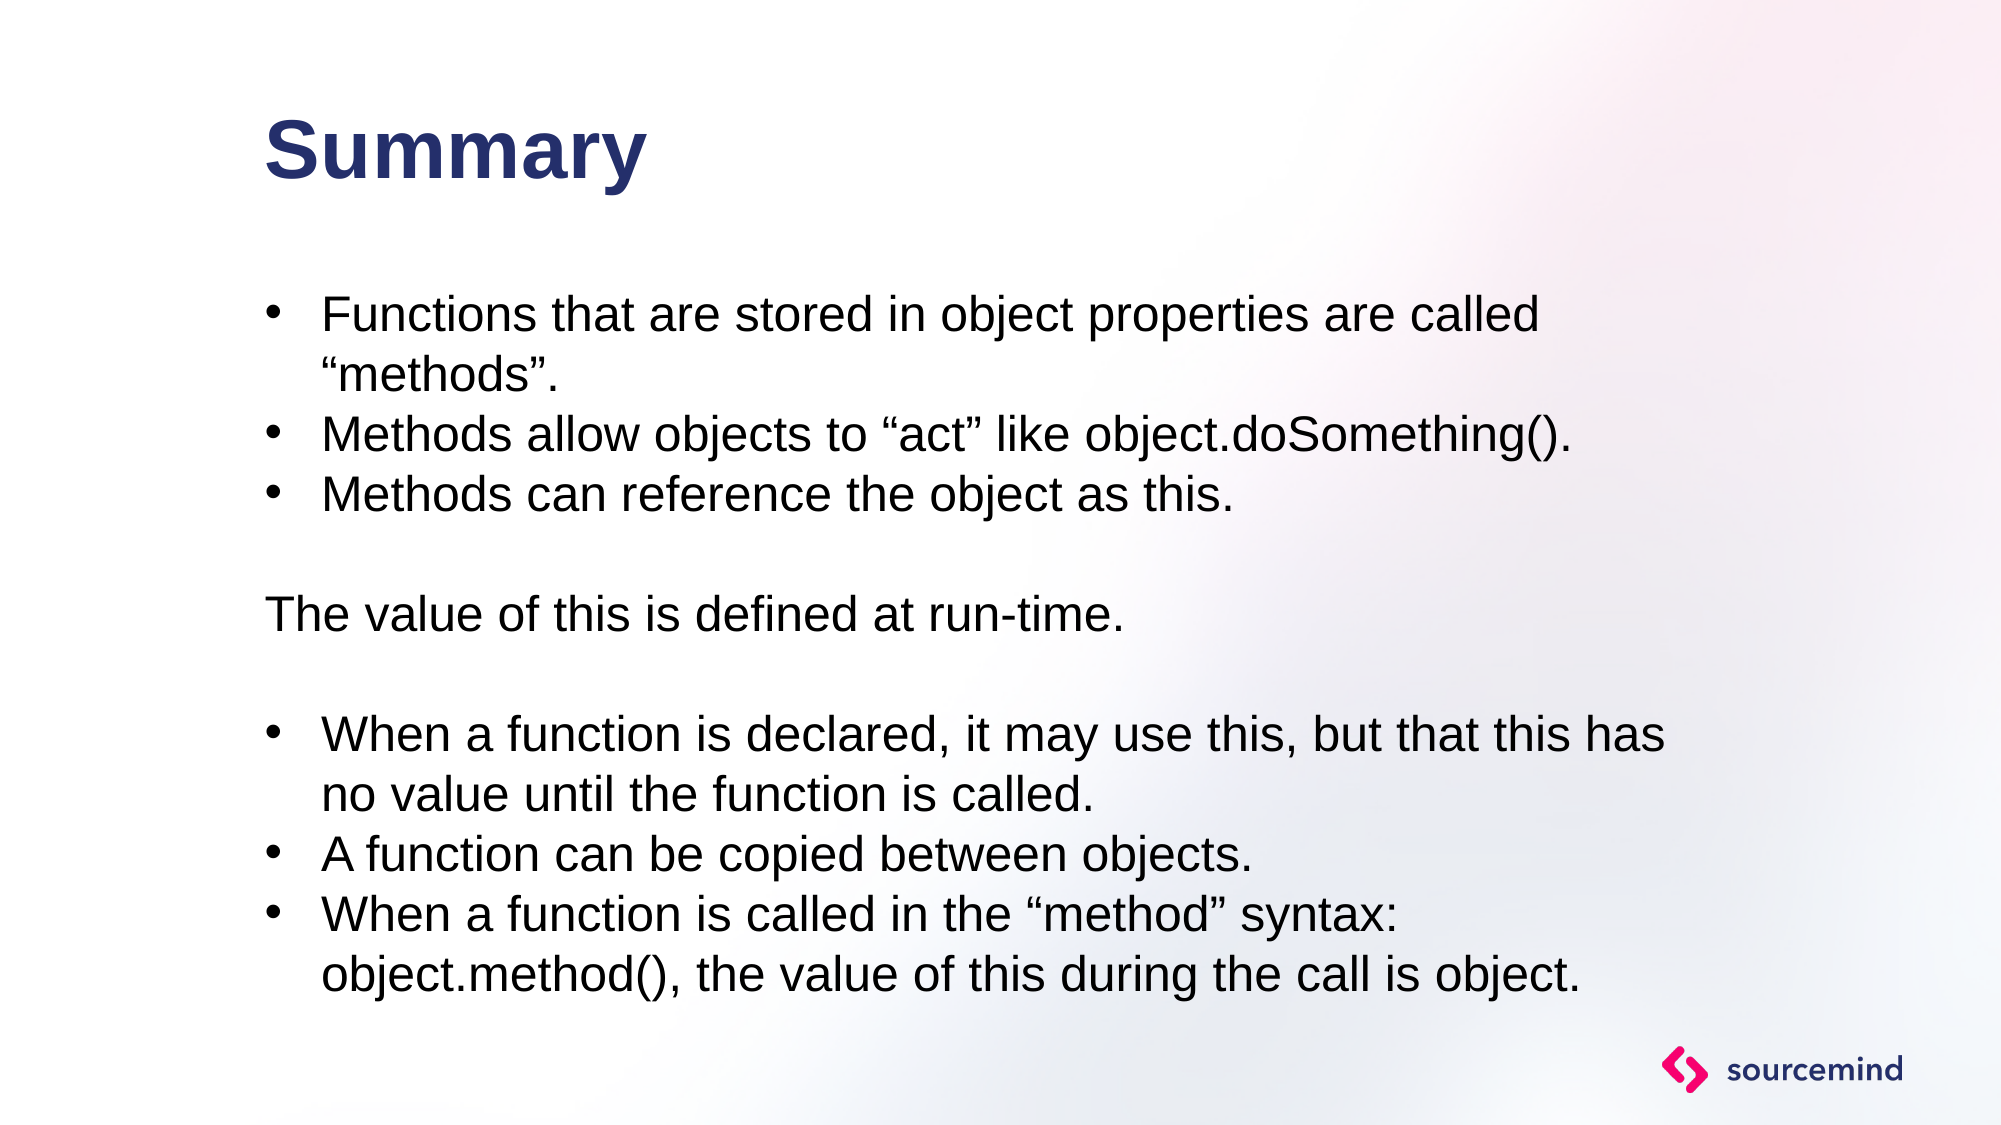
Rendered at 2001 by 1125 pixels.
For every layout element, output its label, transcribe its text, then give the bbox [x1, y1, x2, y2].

title Summary [249, 87, 1750, 246]
picture [1661, 1045, 1902, 1094]
text_box Functions that are stored in object properties are called “methods”. Methods allow objects to “act” like object.doSomething(). Methods can reference the object as this. The value of this is defined at run-time. When a function is declared, it may use this, but that this has no value until the function is called. A function can be copied between objects. When a function is called in the “method” syntax: object.method(), the value of this during the call is object. [249, 273, 1750, 1009]
